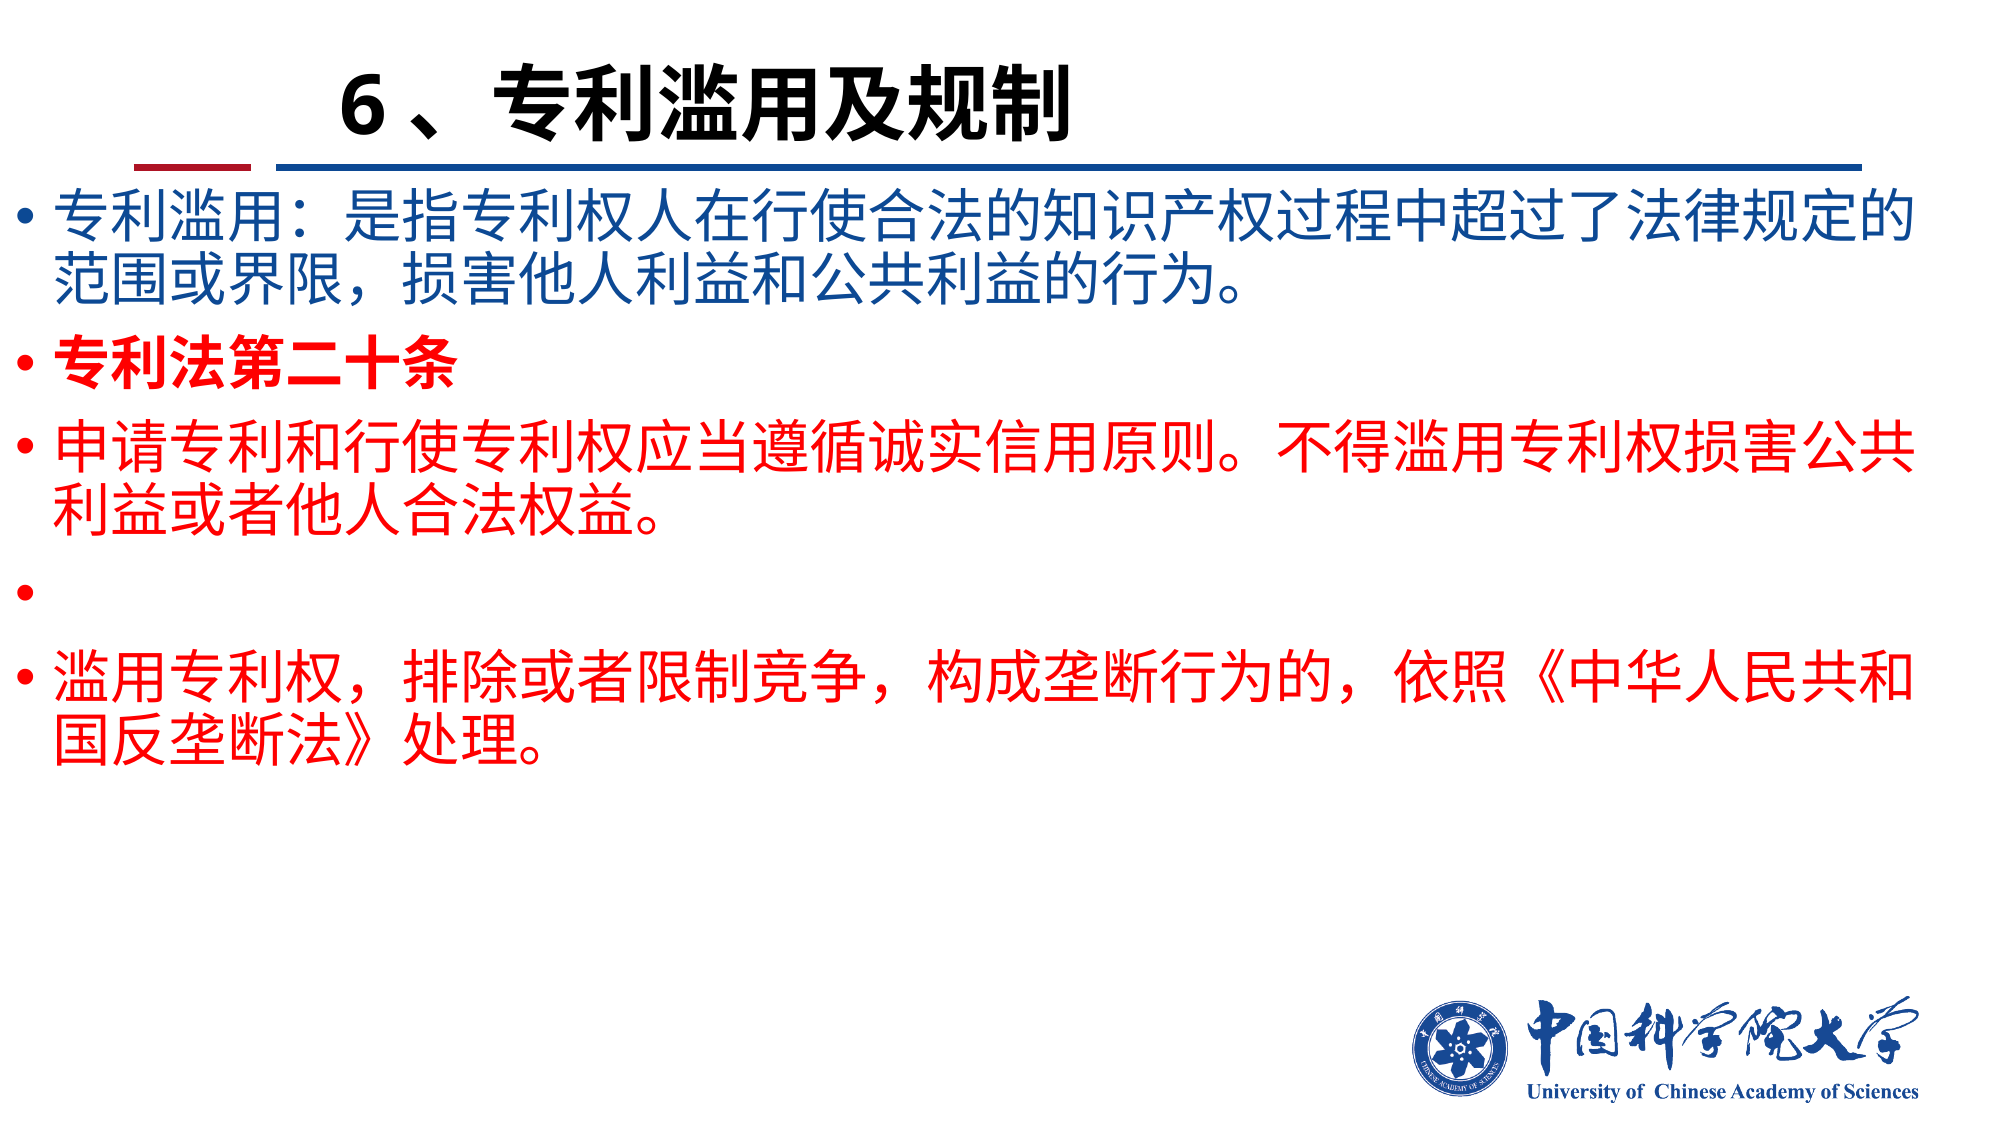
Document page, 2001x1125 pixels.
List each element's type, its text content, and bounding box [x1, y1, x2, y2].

title 6、专利滥用及规制 [324, 25, 1676, 159]
list 专利滥用：是指专利权人在行使合法的知识产权过程中超过了法律规定的范围或界限，损害他人利益和公共利益的行为。 专利法第二十条 申请专利和行使专利权应当遵循诚实信用原则。不得滥用专利权损害公共利益或者他人合法权益。 滥用专利权，排除或者限制竞争，构成垄断行为的，依照《中华人民共和国反垄断法》处理。 [0, 179, 1963, 991]
picture [1412, 996, 1919, 1103]
